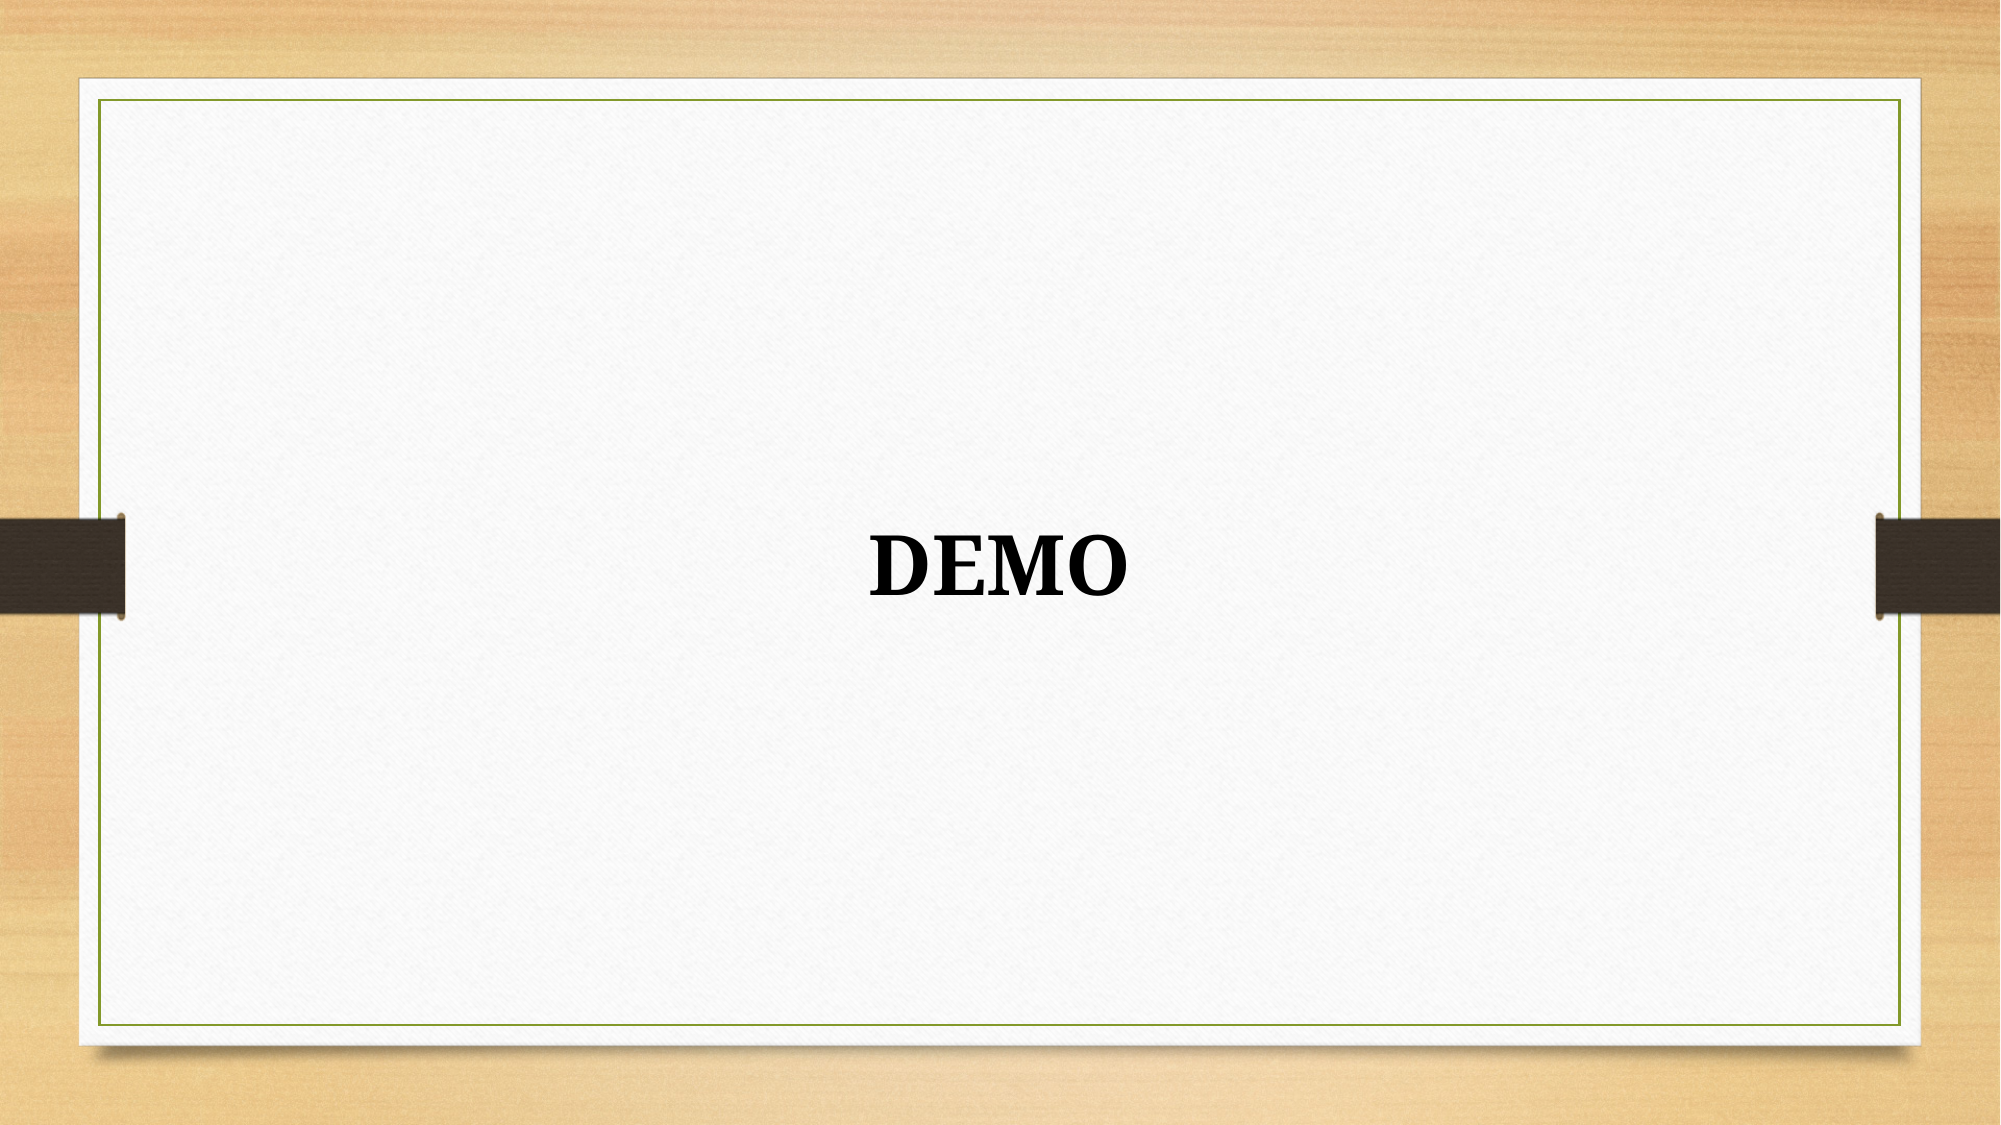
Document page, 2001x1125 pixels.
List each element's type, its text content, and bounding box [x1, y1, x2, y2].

picture [0, 0, 2001, 1125]
text_box DEMO [853, 504, 1147, 620]
